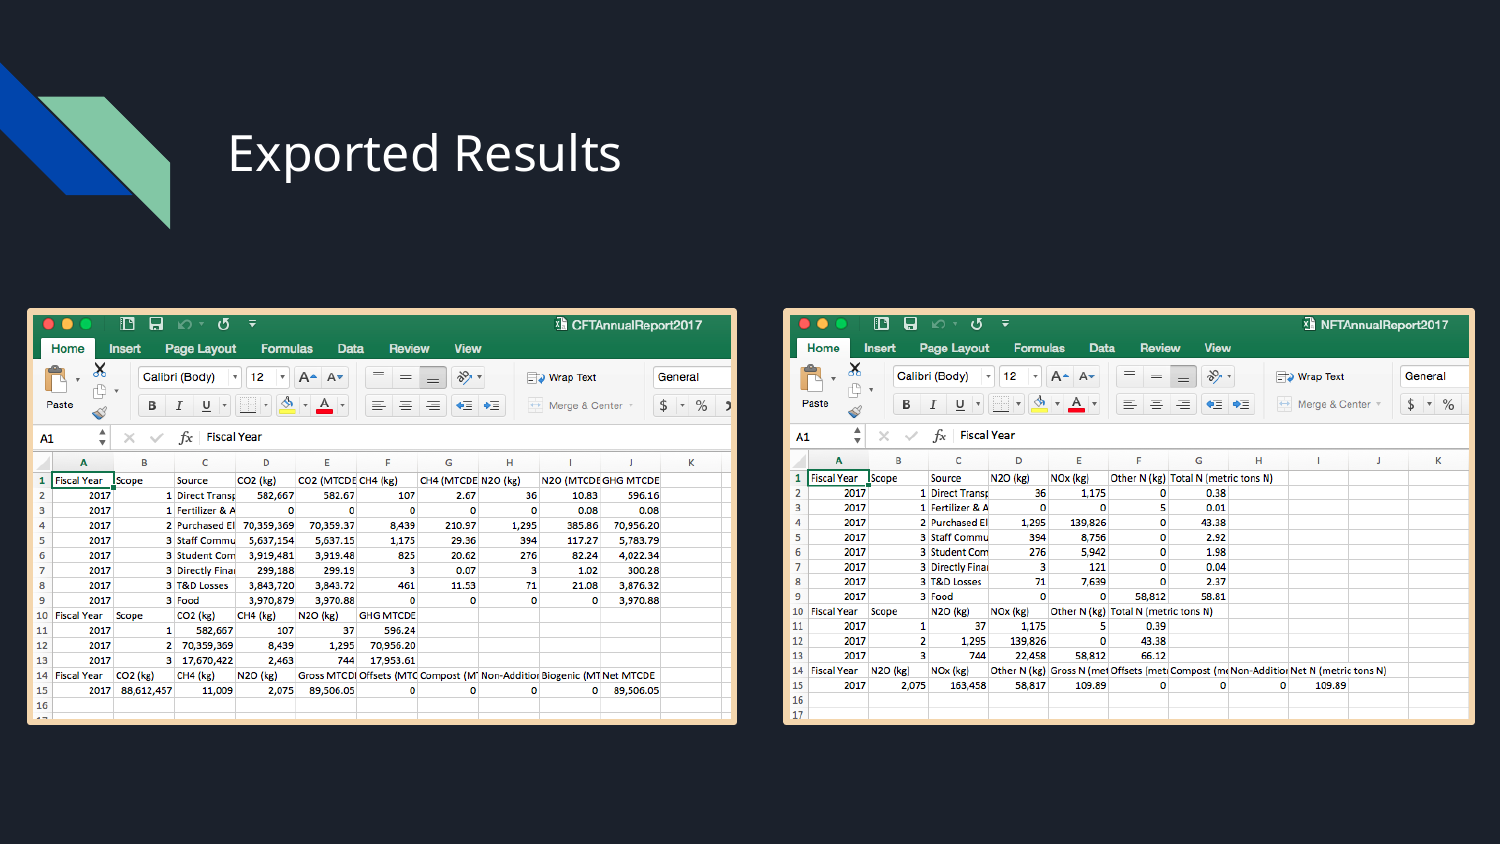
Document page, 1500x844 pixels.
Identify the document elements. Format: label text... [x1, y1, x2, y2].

title Exported Results [212, 106, 1368, 257]
picture [789, 314, 1469, 720]
picture [33, 314, 732, 720]
